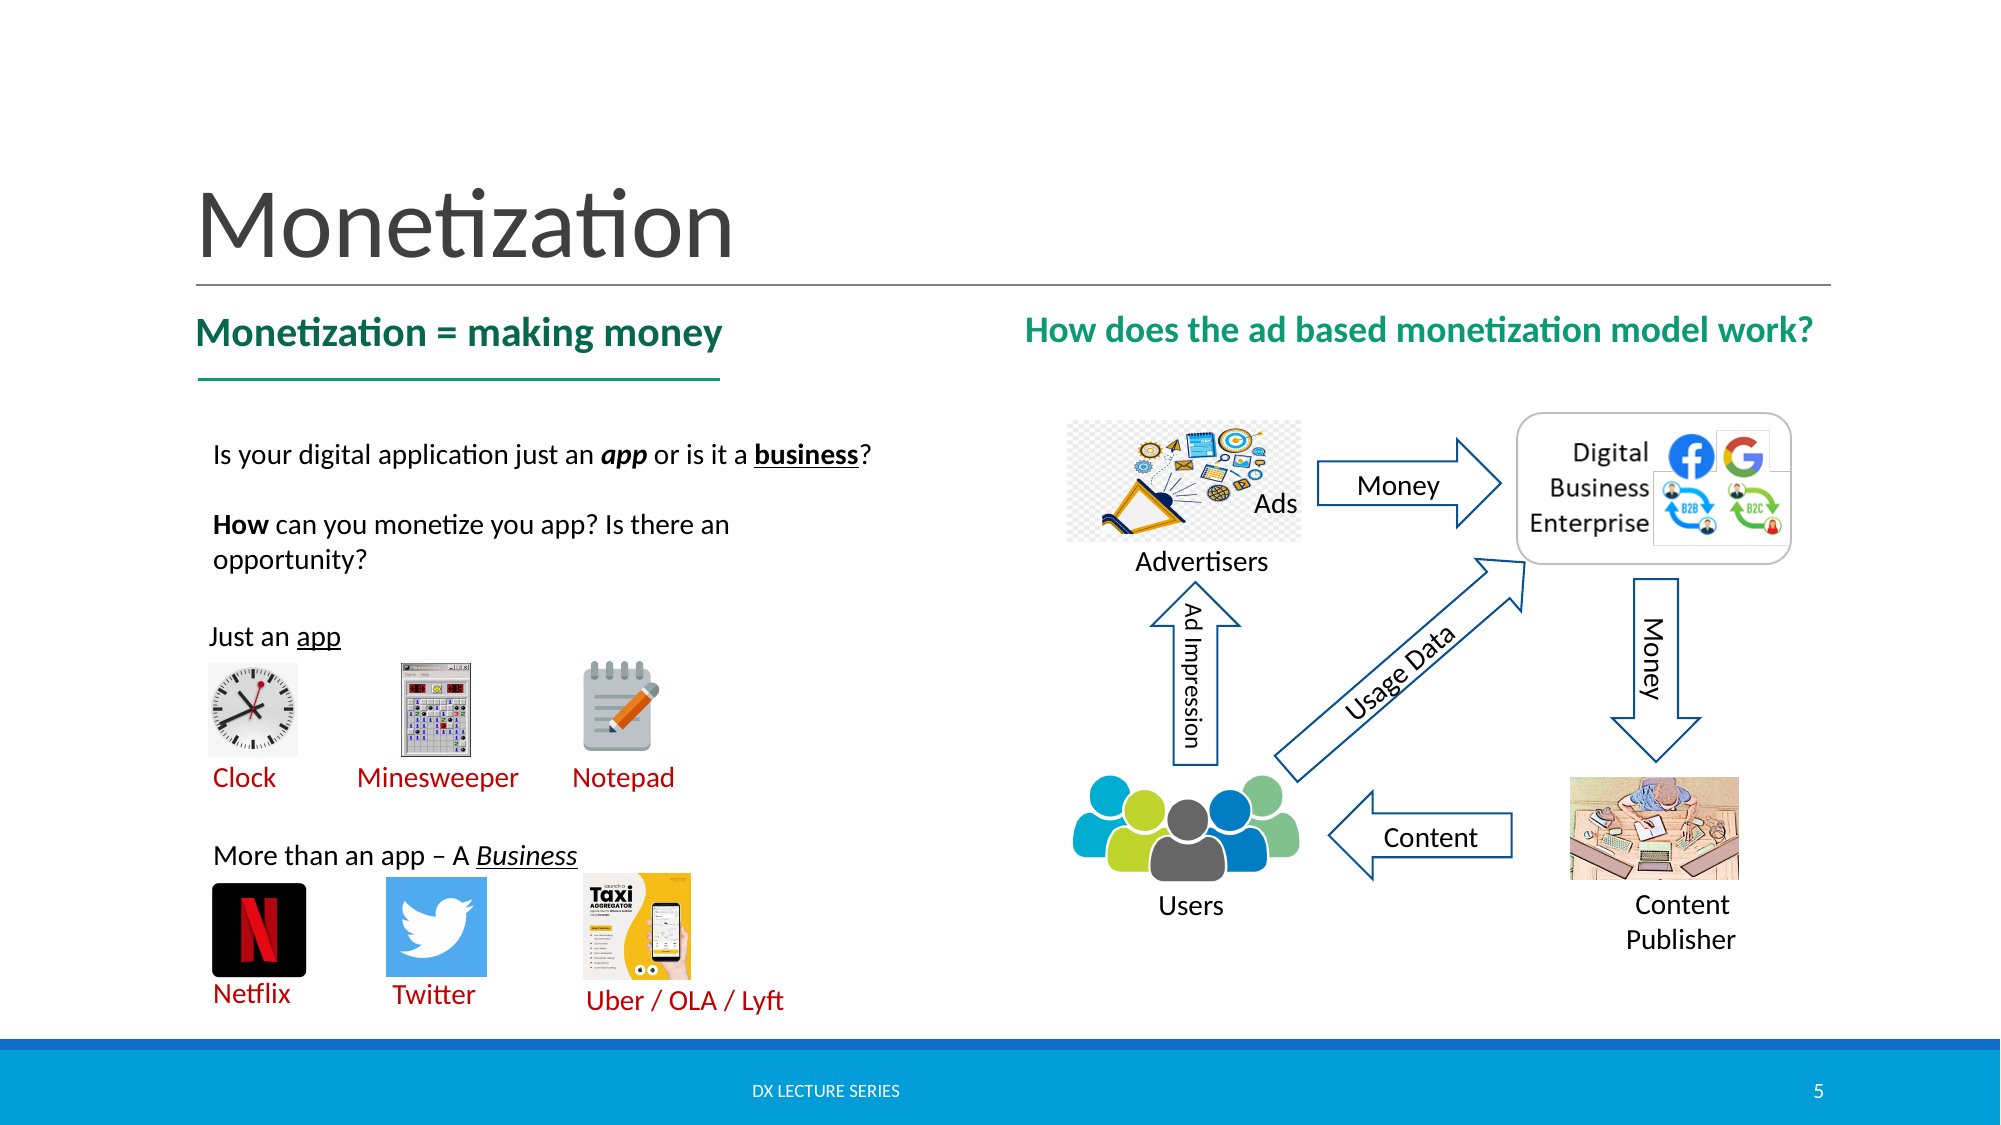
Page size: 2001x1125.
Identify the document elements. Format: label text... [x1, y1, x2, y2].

footer DX LECTURE SERIES [604, 1059, 1396, 1120]
list Monetization = making money [180, 302, 990, 400]
slide_number ‹#› [1624, 1059, 1840, 1120]
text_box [1009, 297, 1852, 972]
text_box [193, 427, 891, 1025]
title Monetization [180, 47, 1830, 285]
